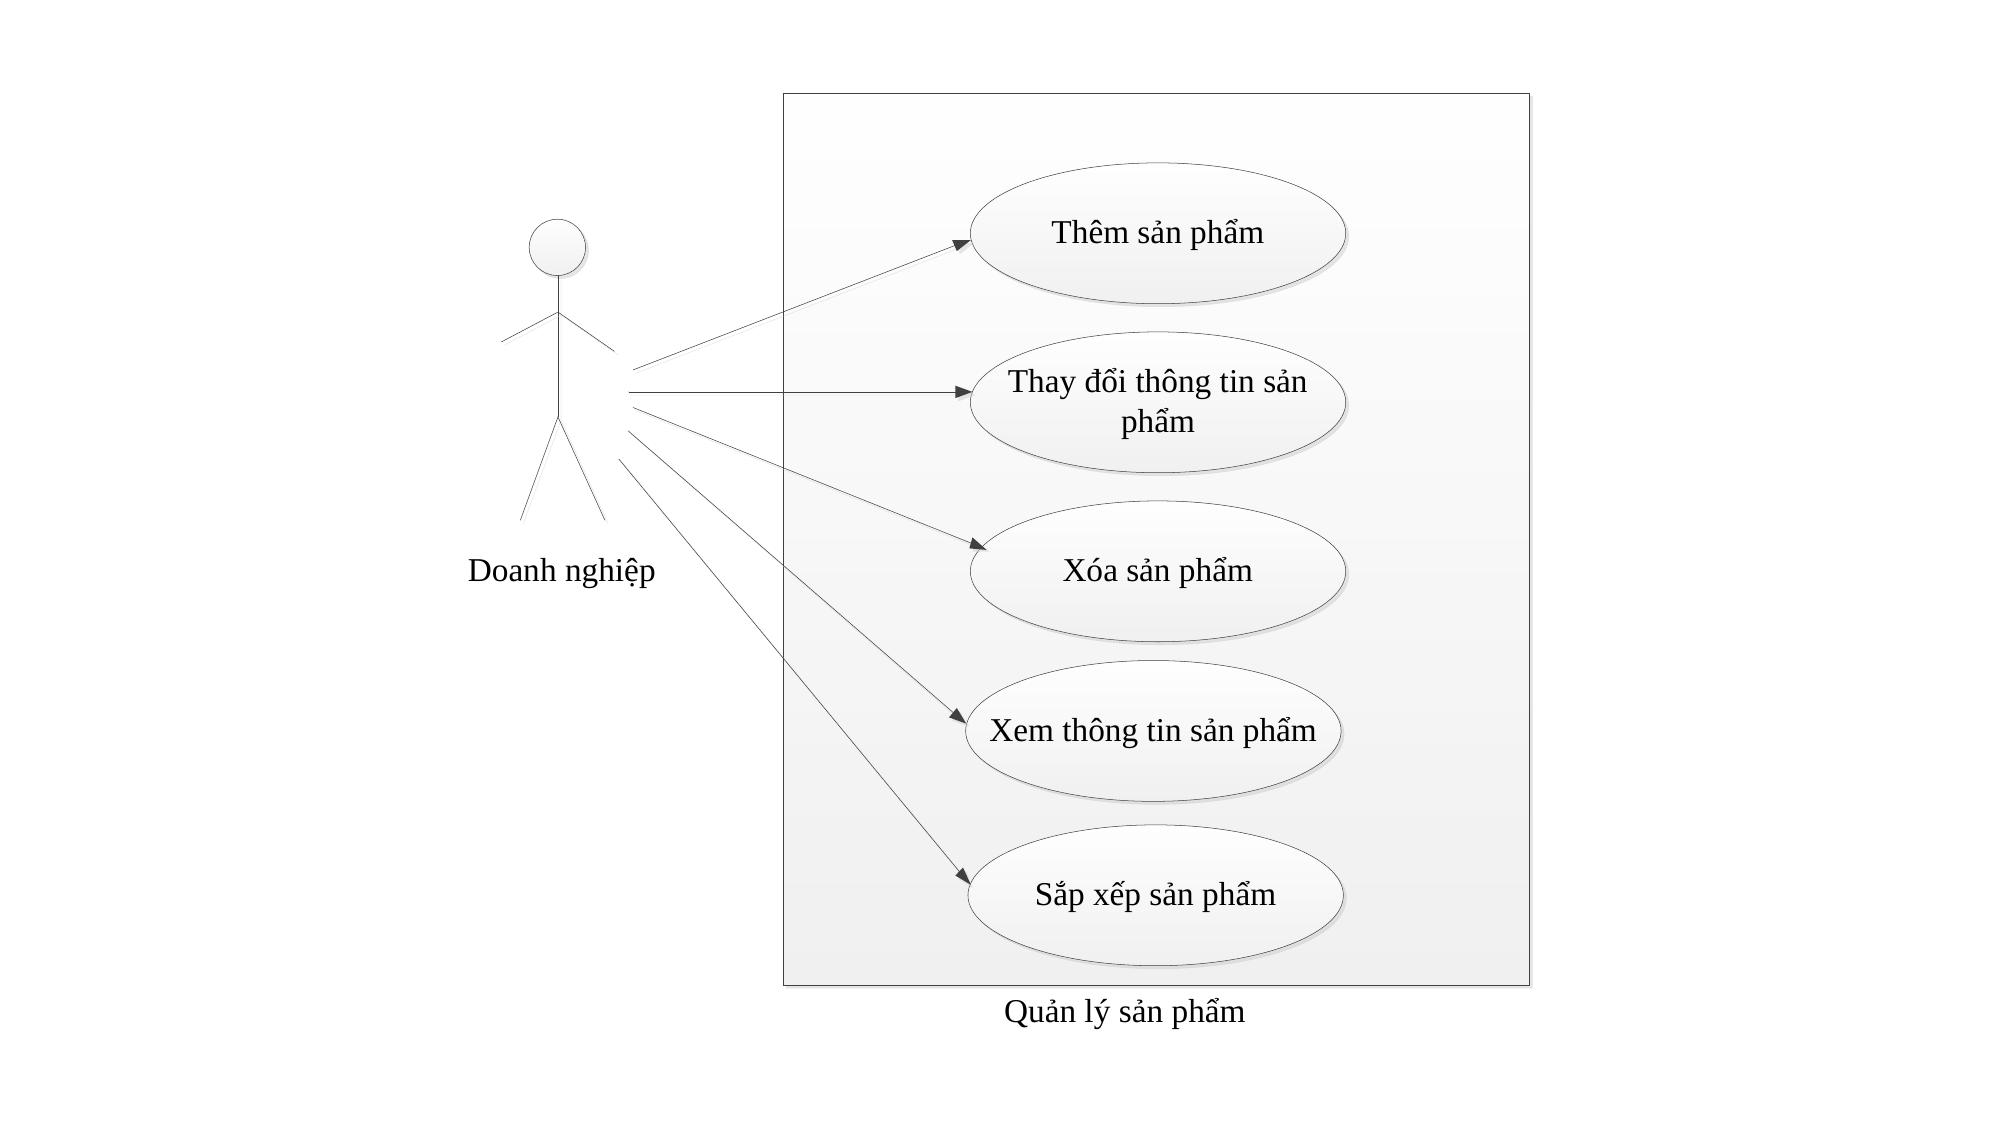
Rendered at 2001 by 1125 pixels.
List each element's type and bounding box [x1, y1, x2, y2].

picture [465, 89, 1535, 1036]
